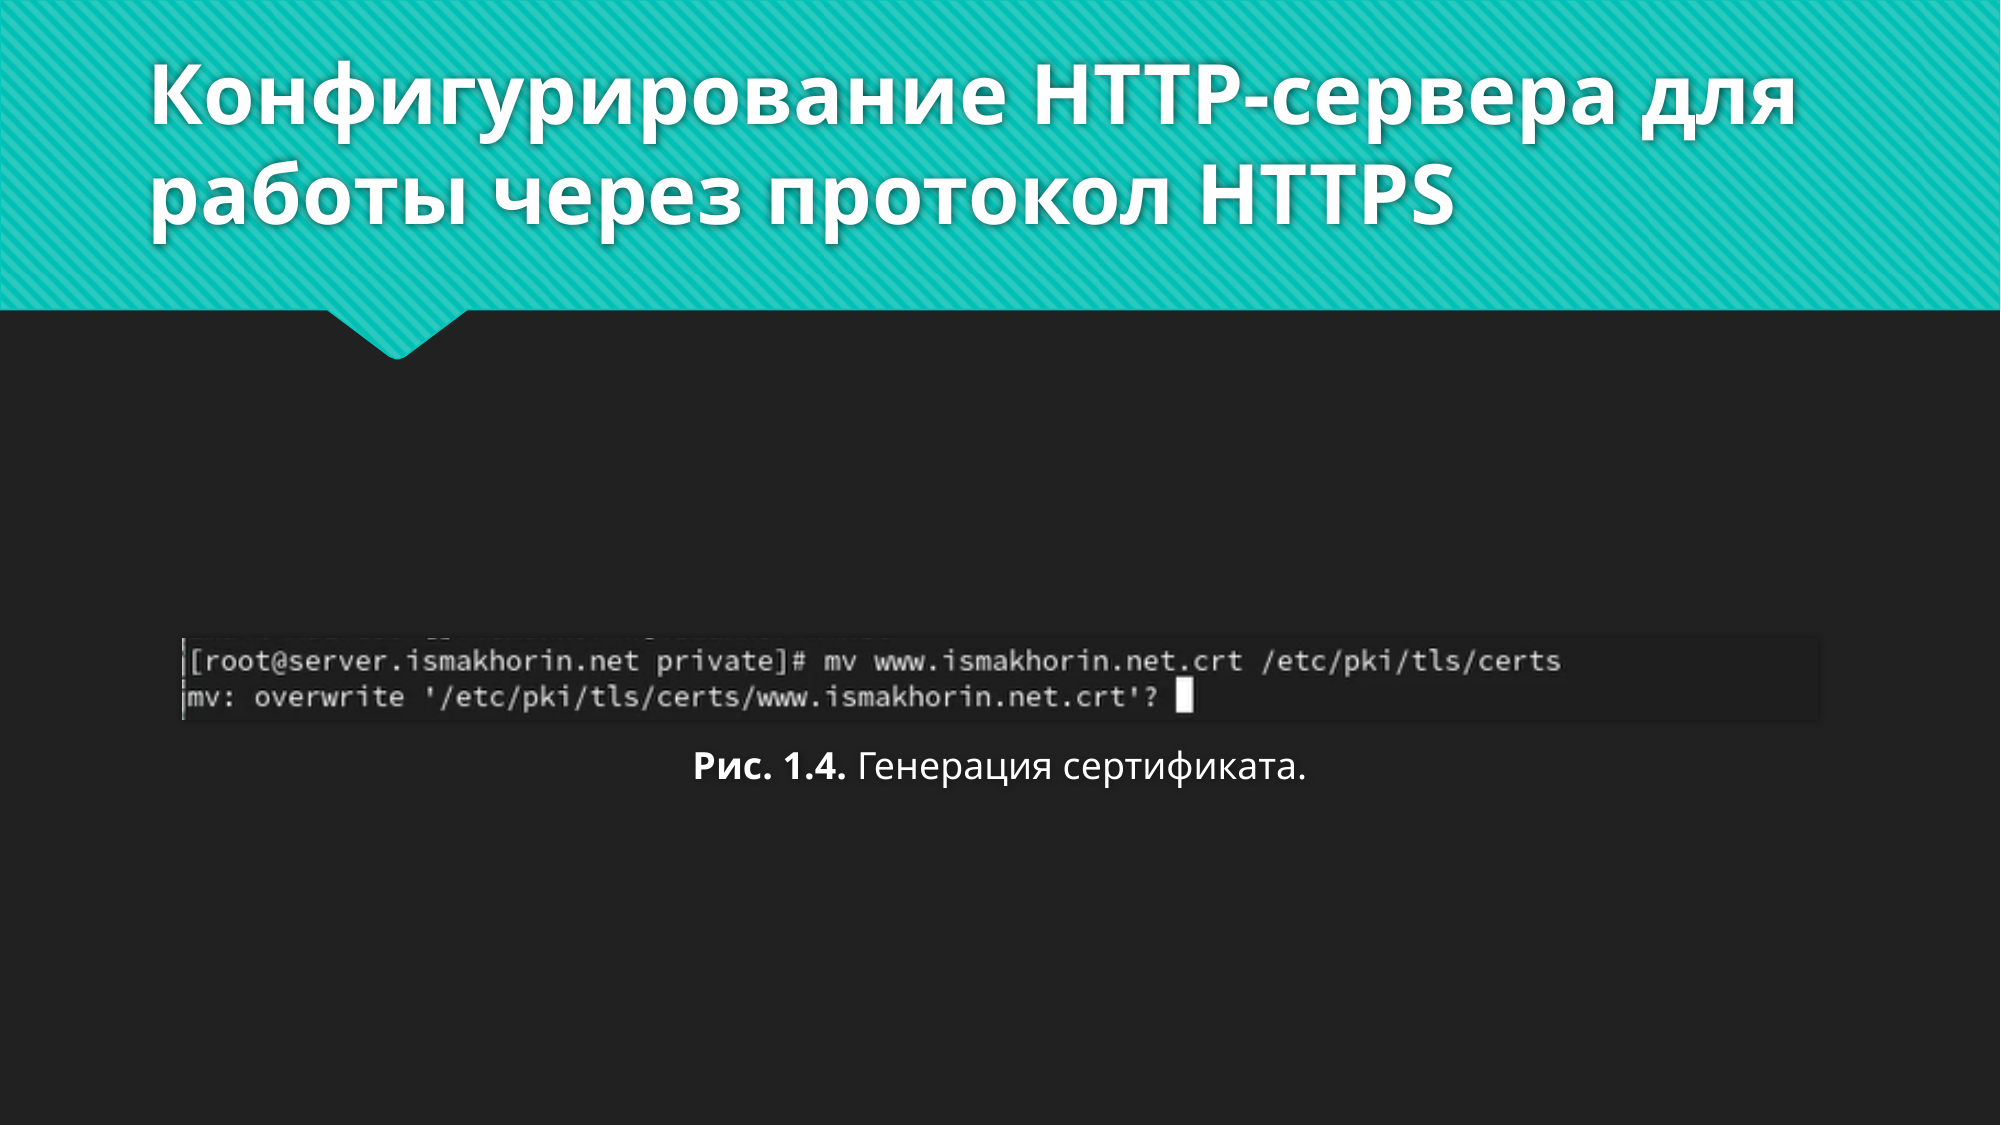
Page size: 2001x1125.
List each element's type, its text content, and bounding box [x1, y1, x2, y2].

text_box Рис. 1.4. Генерация сертификата. [0, 718, 2000, 812]
title Конфигурирование HTTP-сервера для работы через протокол HTTPS [132, 89, 1868, 249]
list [182, 638, 1818, 721]
